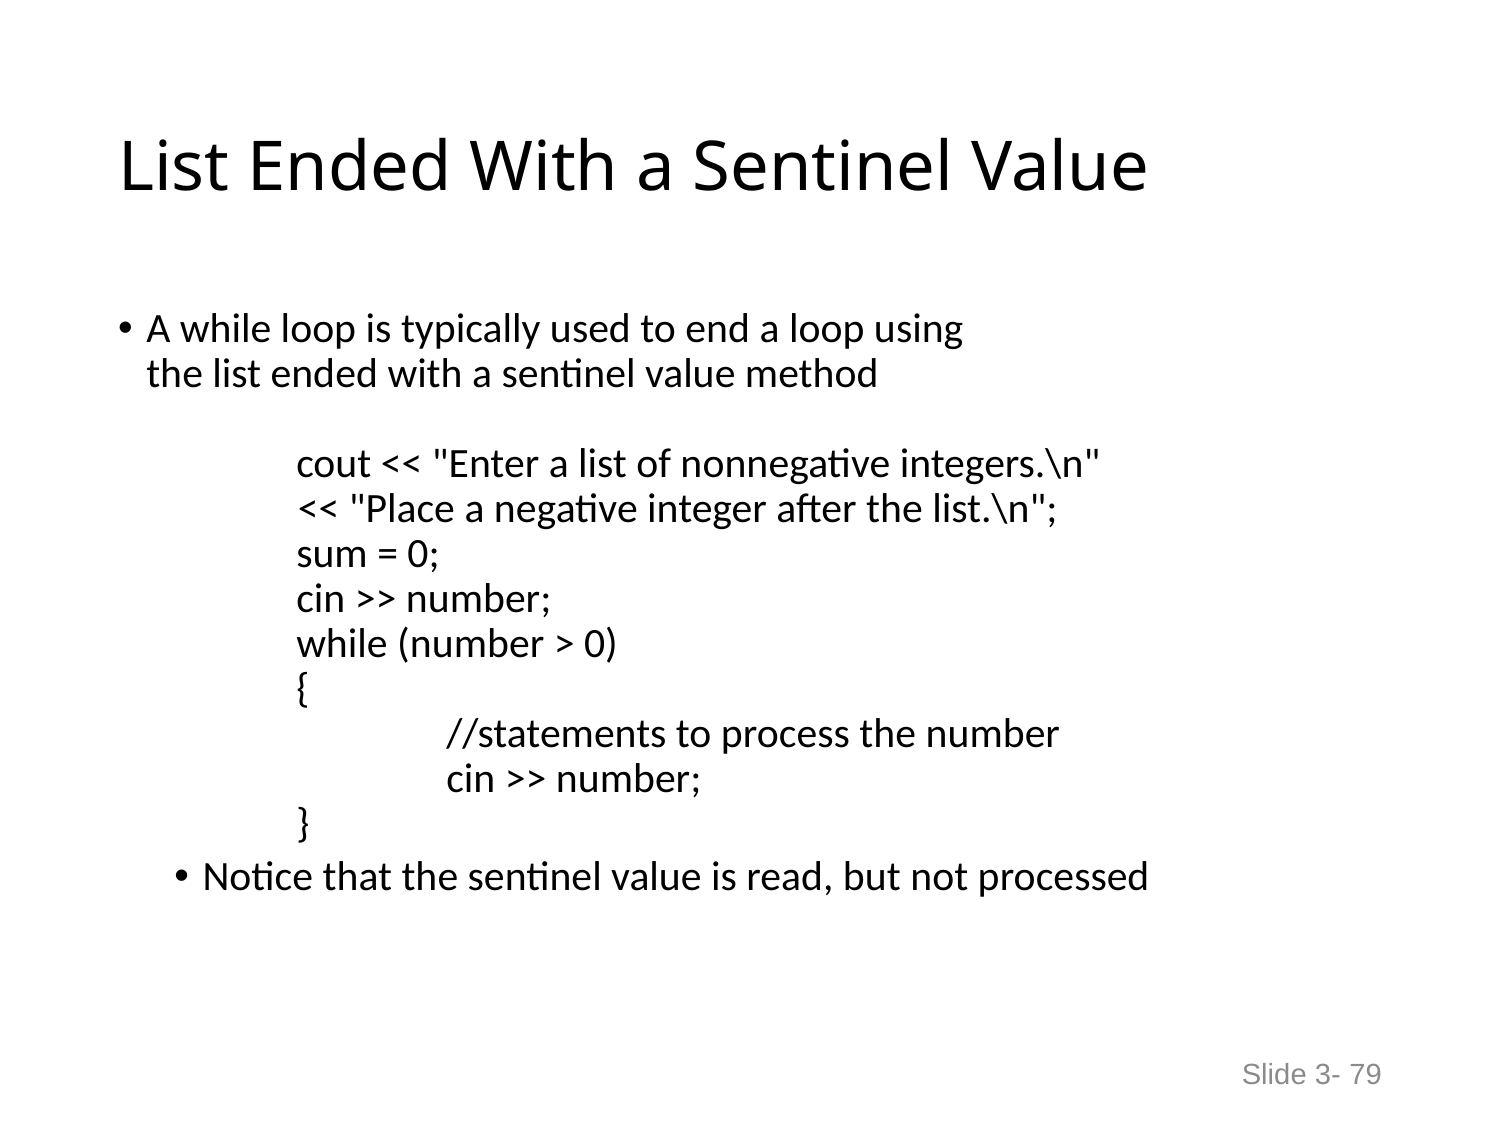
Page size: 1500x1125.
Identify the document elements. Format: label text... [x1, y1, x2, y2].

slide_number Slide 3- 79 [1059, 1042, 1397, 1103]
list A while loop is typically used to end a loop using the list ended with a sentinel value method cout << "Enter a list of nonnegative integers.\n" << "Place a negative integer after the list.\n"; sum = 0; cin >> number; while (number > 0) { //statements to process the number cin >> number; } Notice that the sentinel value is read, but not processed [103, 299, 1397, 1014]
title List Ended With a Sentinel Value [103, 59, 1397, 278]
